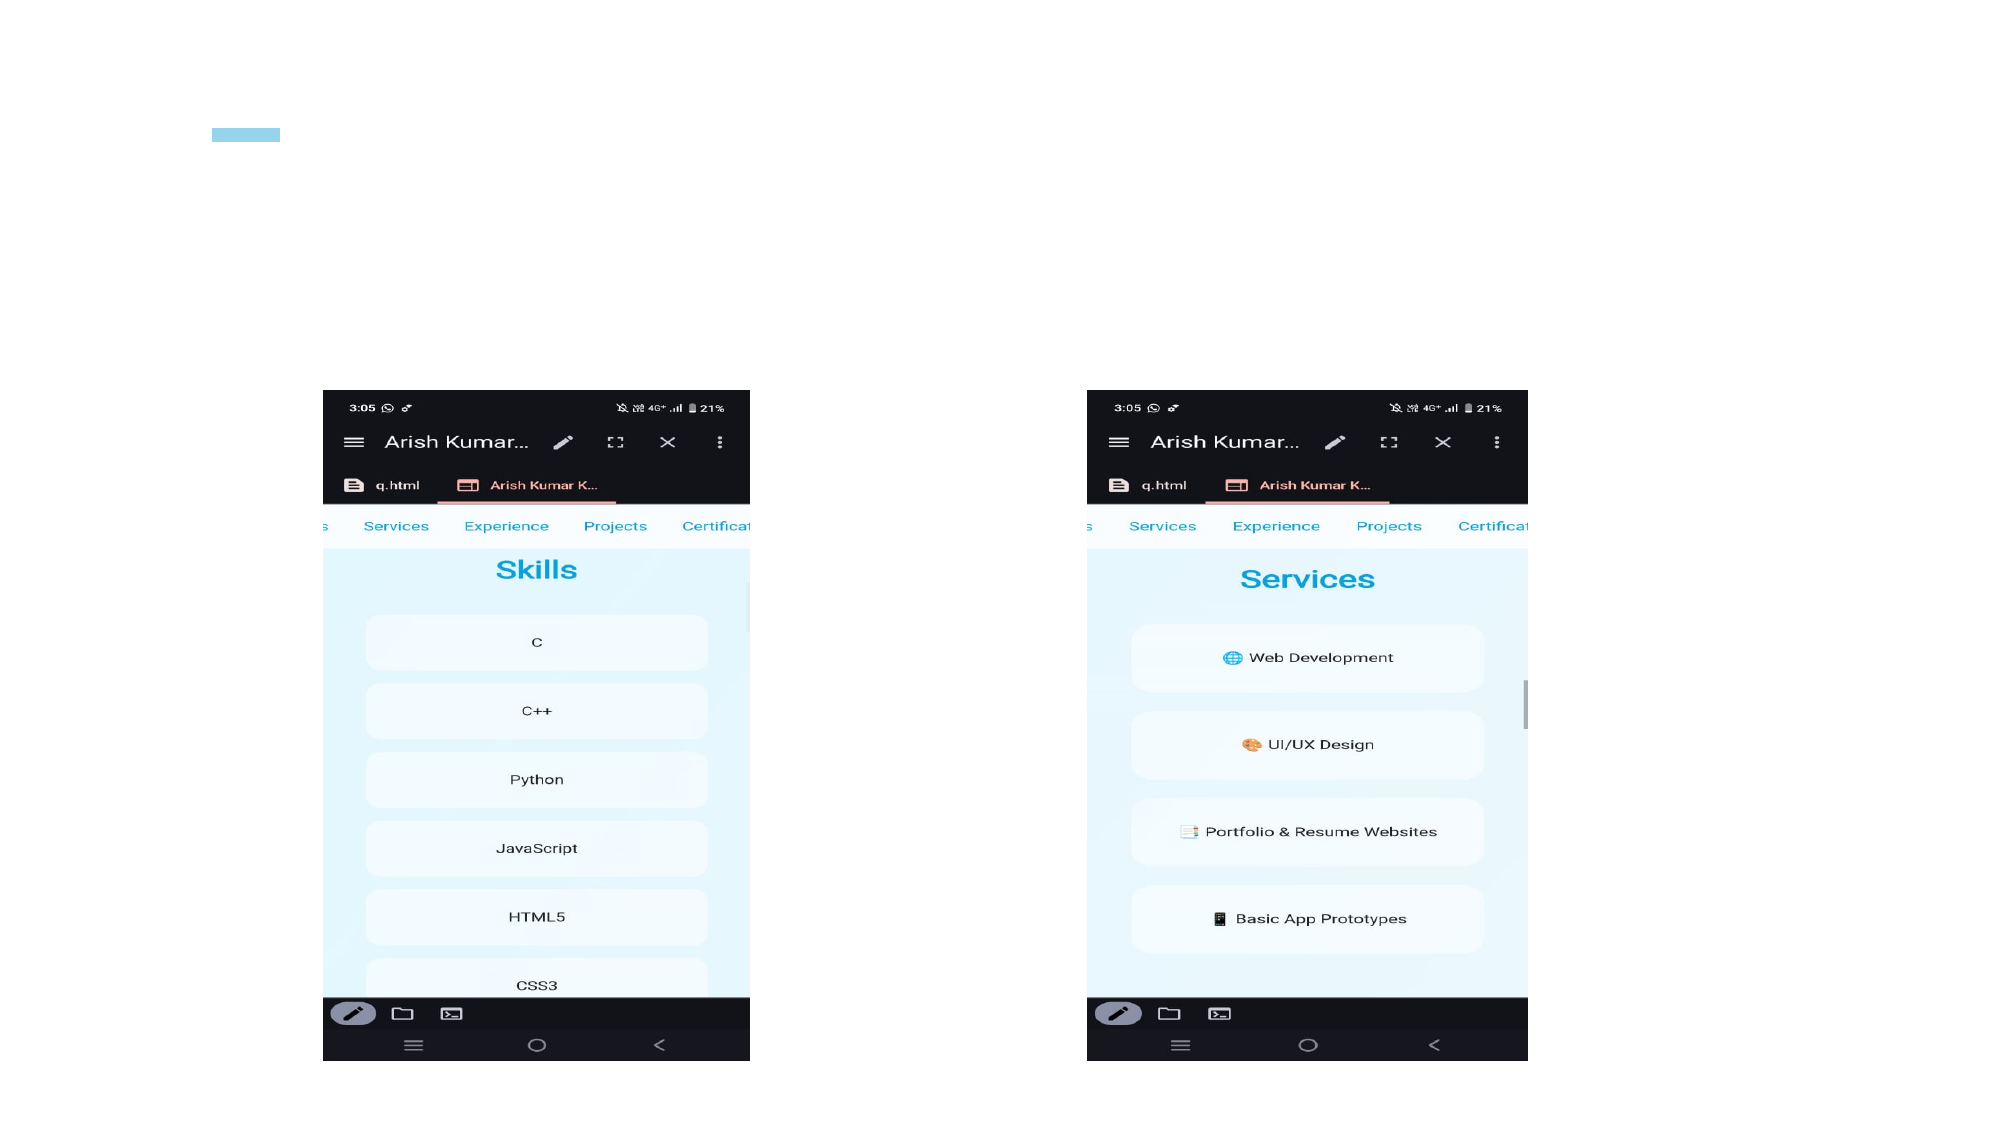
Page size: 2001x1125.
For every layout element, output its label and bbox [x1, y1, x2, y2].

list [323, 390, 750, 1061]
list [1086, 390, 1528, 1061]
